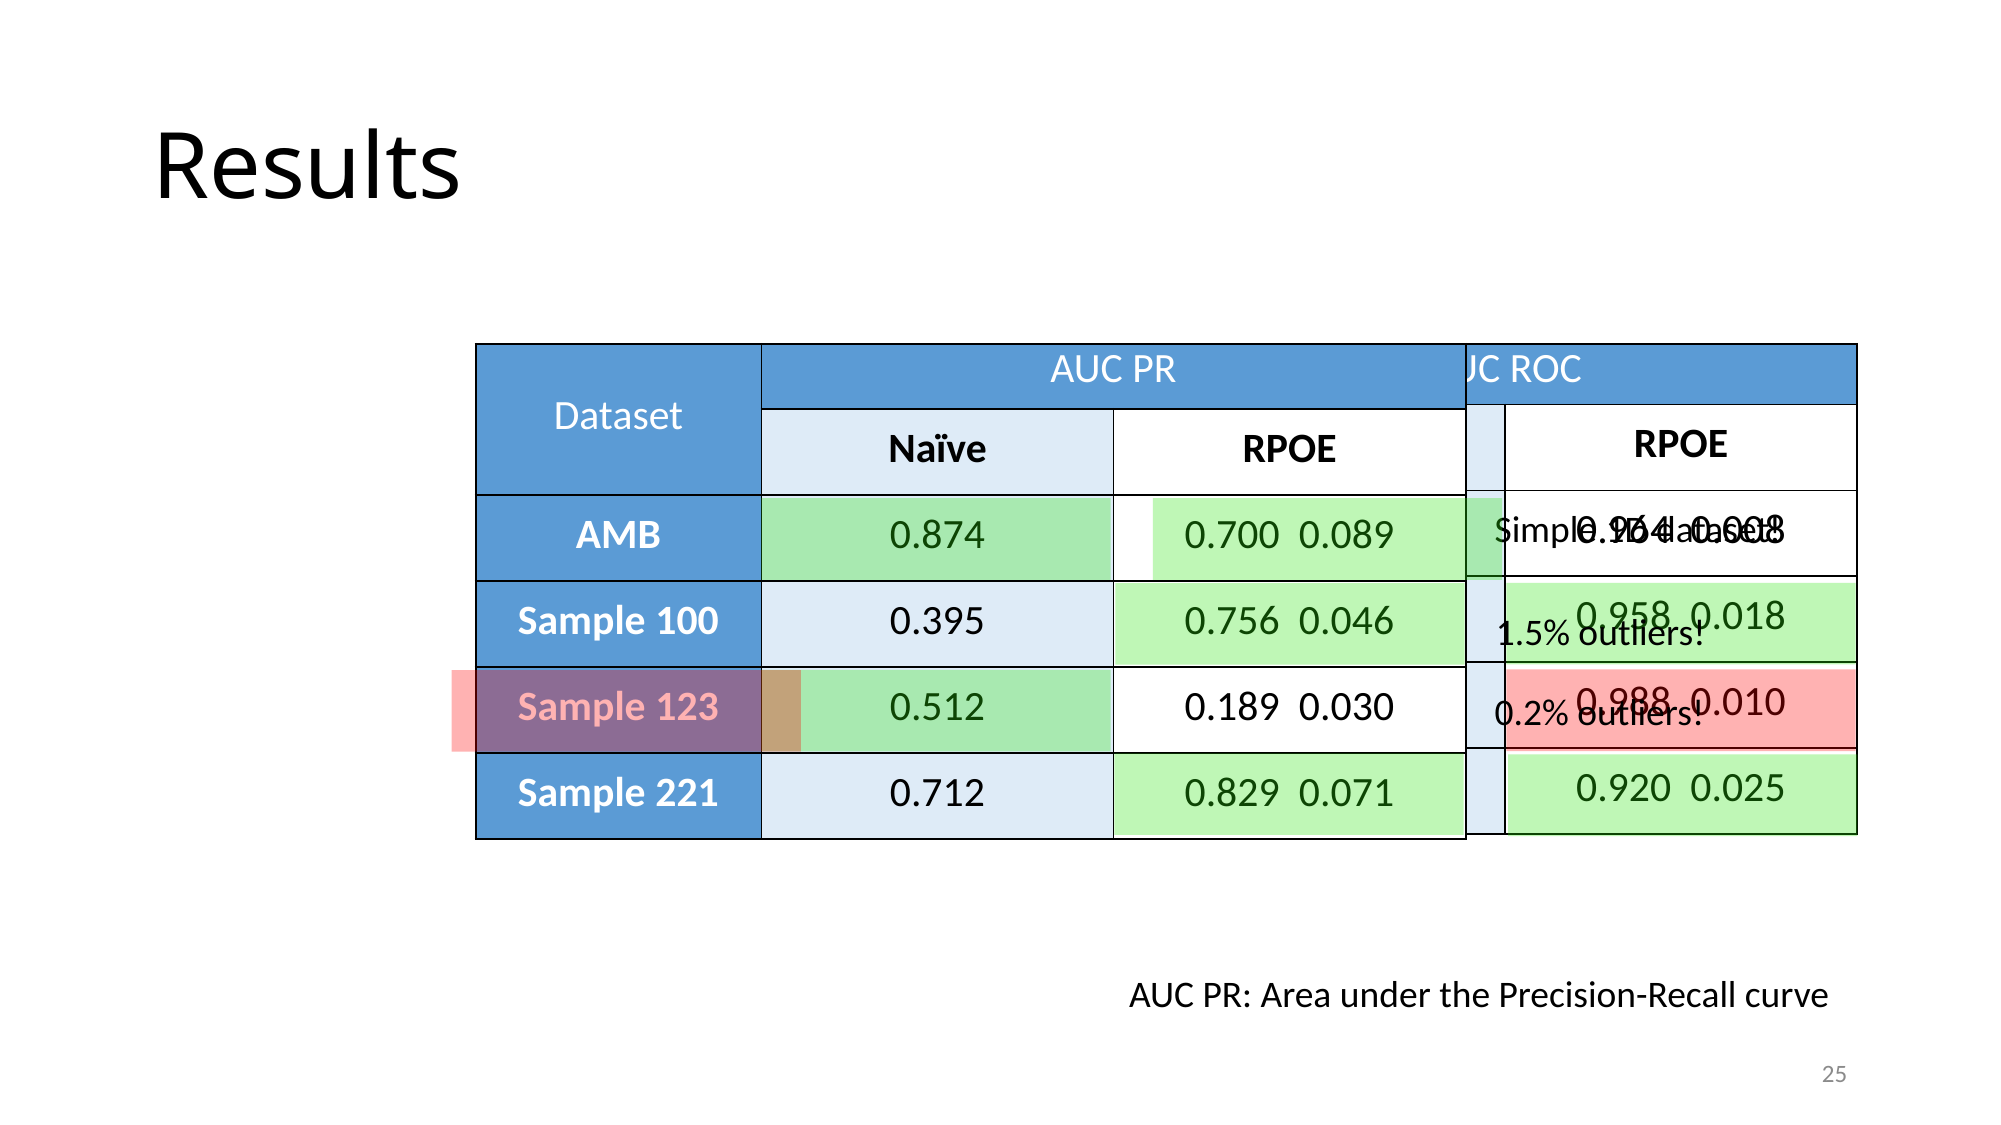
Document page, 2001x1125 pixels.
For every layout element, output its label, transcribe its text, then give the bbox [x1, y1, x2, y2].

text_box Simple 1D dataset! [1503, 498, 1884, 558]
text_box [1505, 740, 1857, 752]
text_box [451, 669, 802, 753]
slide_number 25 [1412, 1042, 1863, 1103]
text_box [1152, 497, 1503, 581]
text_box [1505, 668, 1857, 680]
title Results [137, 59, 1863, 278]
text_box 0.2% outliers! [1479, 680, 1884, 740]
text_box AUC PR: Area under the Precision-Recall curve [1114, 962, 1971, 1023]
text_box [760, 497, 1112, 581]
text_box [1114, 582, 1466, 666]
text_box 1.5% outliers! [1481, 600, 1885, 661]
text_box [1505, 661, 1857, 665]
text_box [1505, 582, 1857, 600]
text_box [1113, 752, 1465, 836]
text_box [1507, 753, 1858, 837]
text_box [802, 669, 1112, 752]
